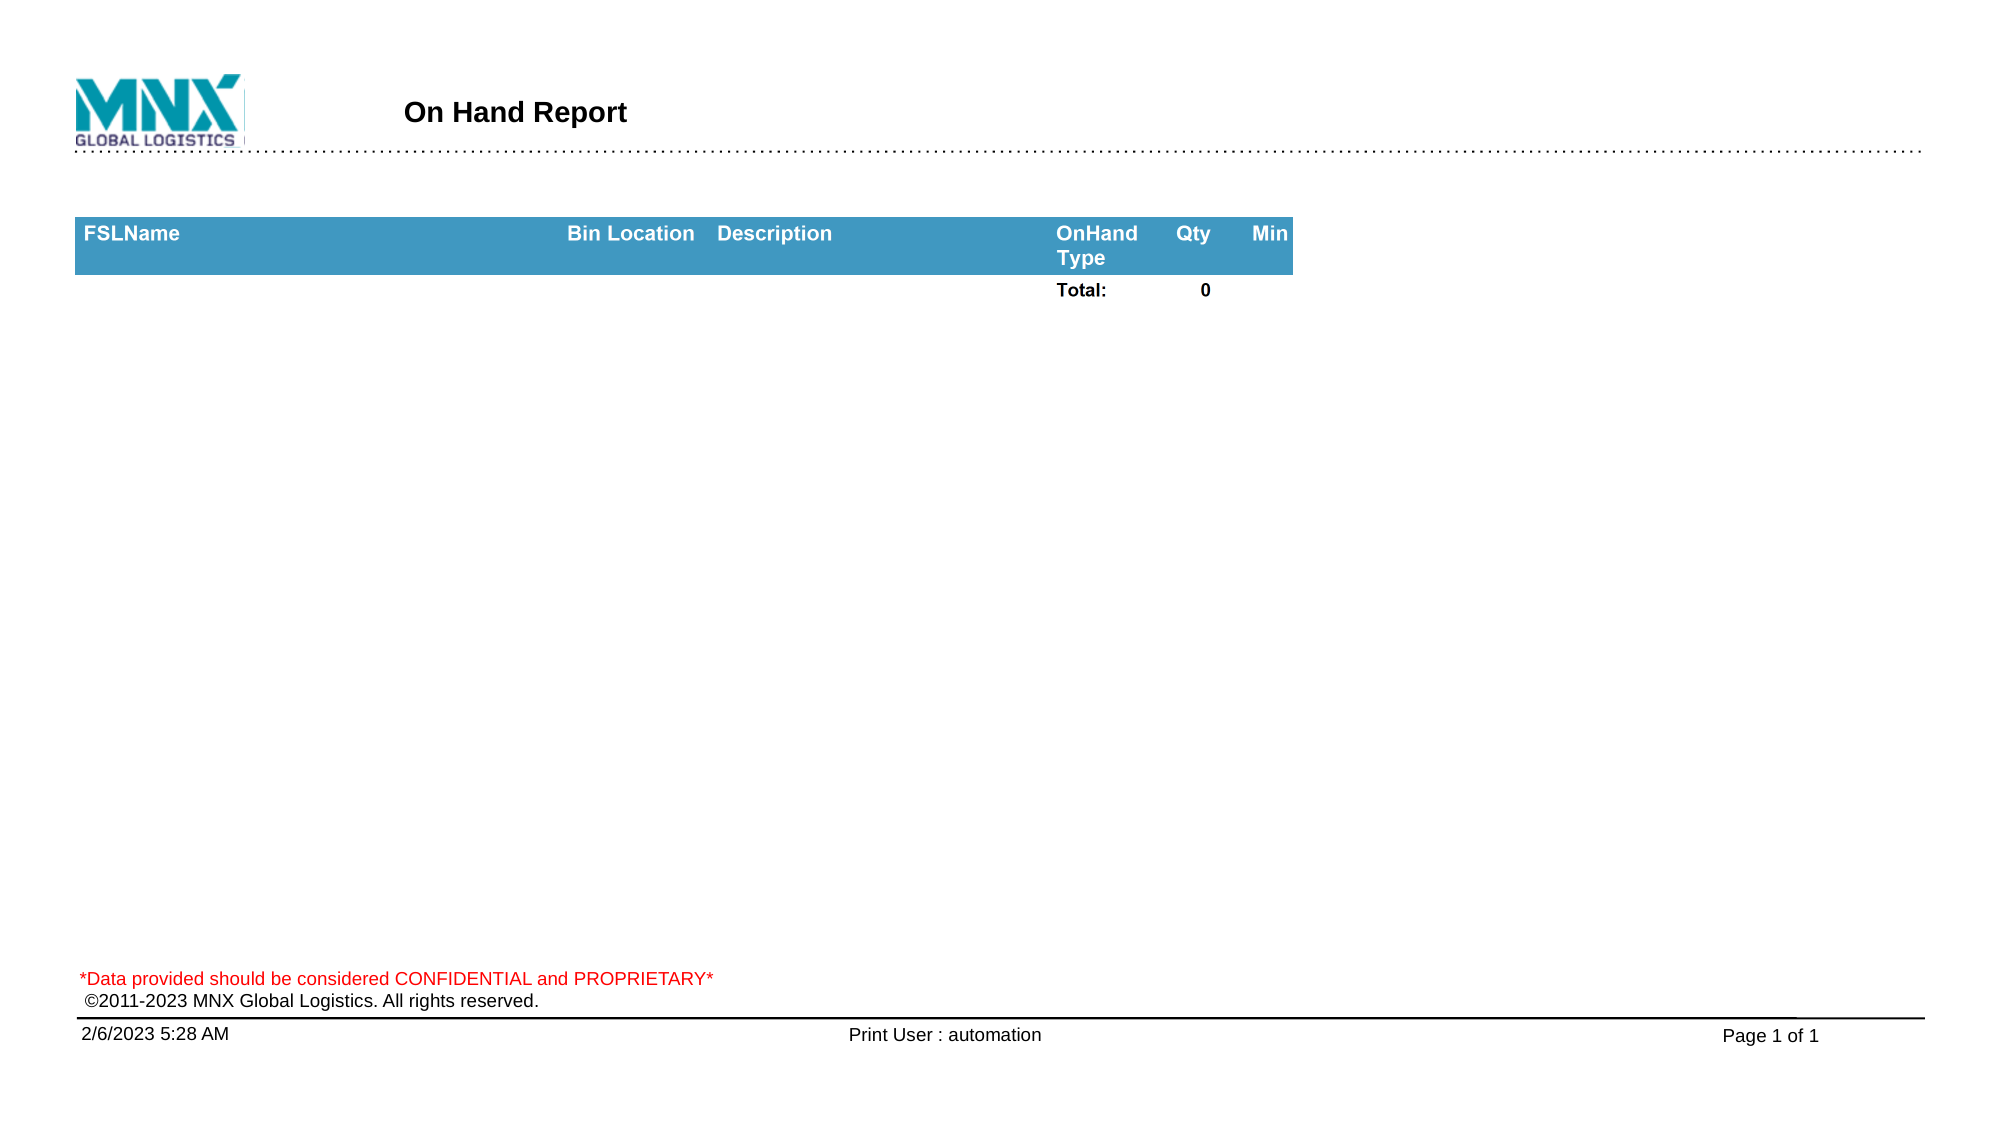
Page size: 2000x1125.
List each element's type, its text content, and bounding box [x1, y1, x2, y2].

text_box On Hand Report [399, 89, 1089, 131]
text_box *Data provided should be considered CONFIDENTIAL and PROPRIETARY* [79, 966, 1332, 988]
text_box Print User : automation [764, 1022, 1126, 1050]
picture [76, 74, 288, 148]
text_box Page 1 of 1 [1608, 1023, 1820, 1050]
text_box ©2011-2023 MNX Global Logistics. All rights reserved. [79, 988, 1332, 1010]
text_box 2/6/2023 5:28 AM [81, 1021, 335, 1050]
picture [74, 217, 1294, 314]
